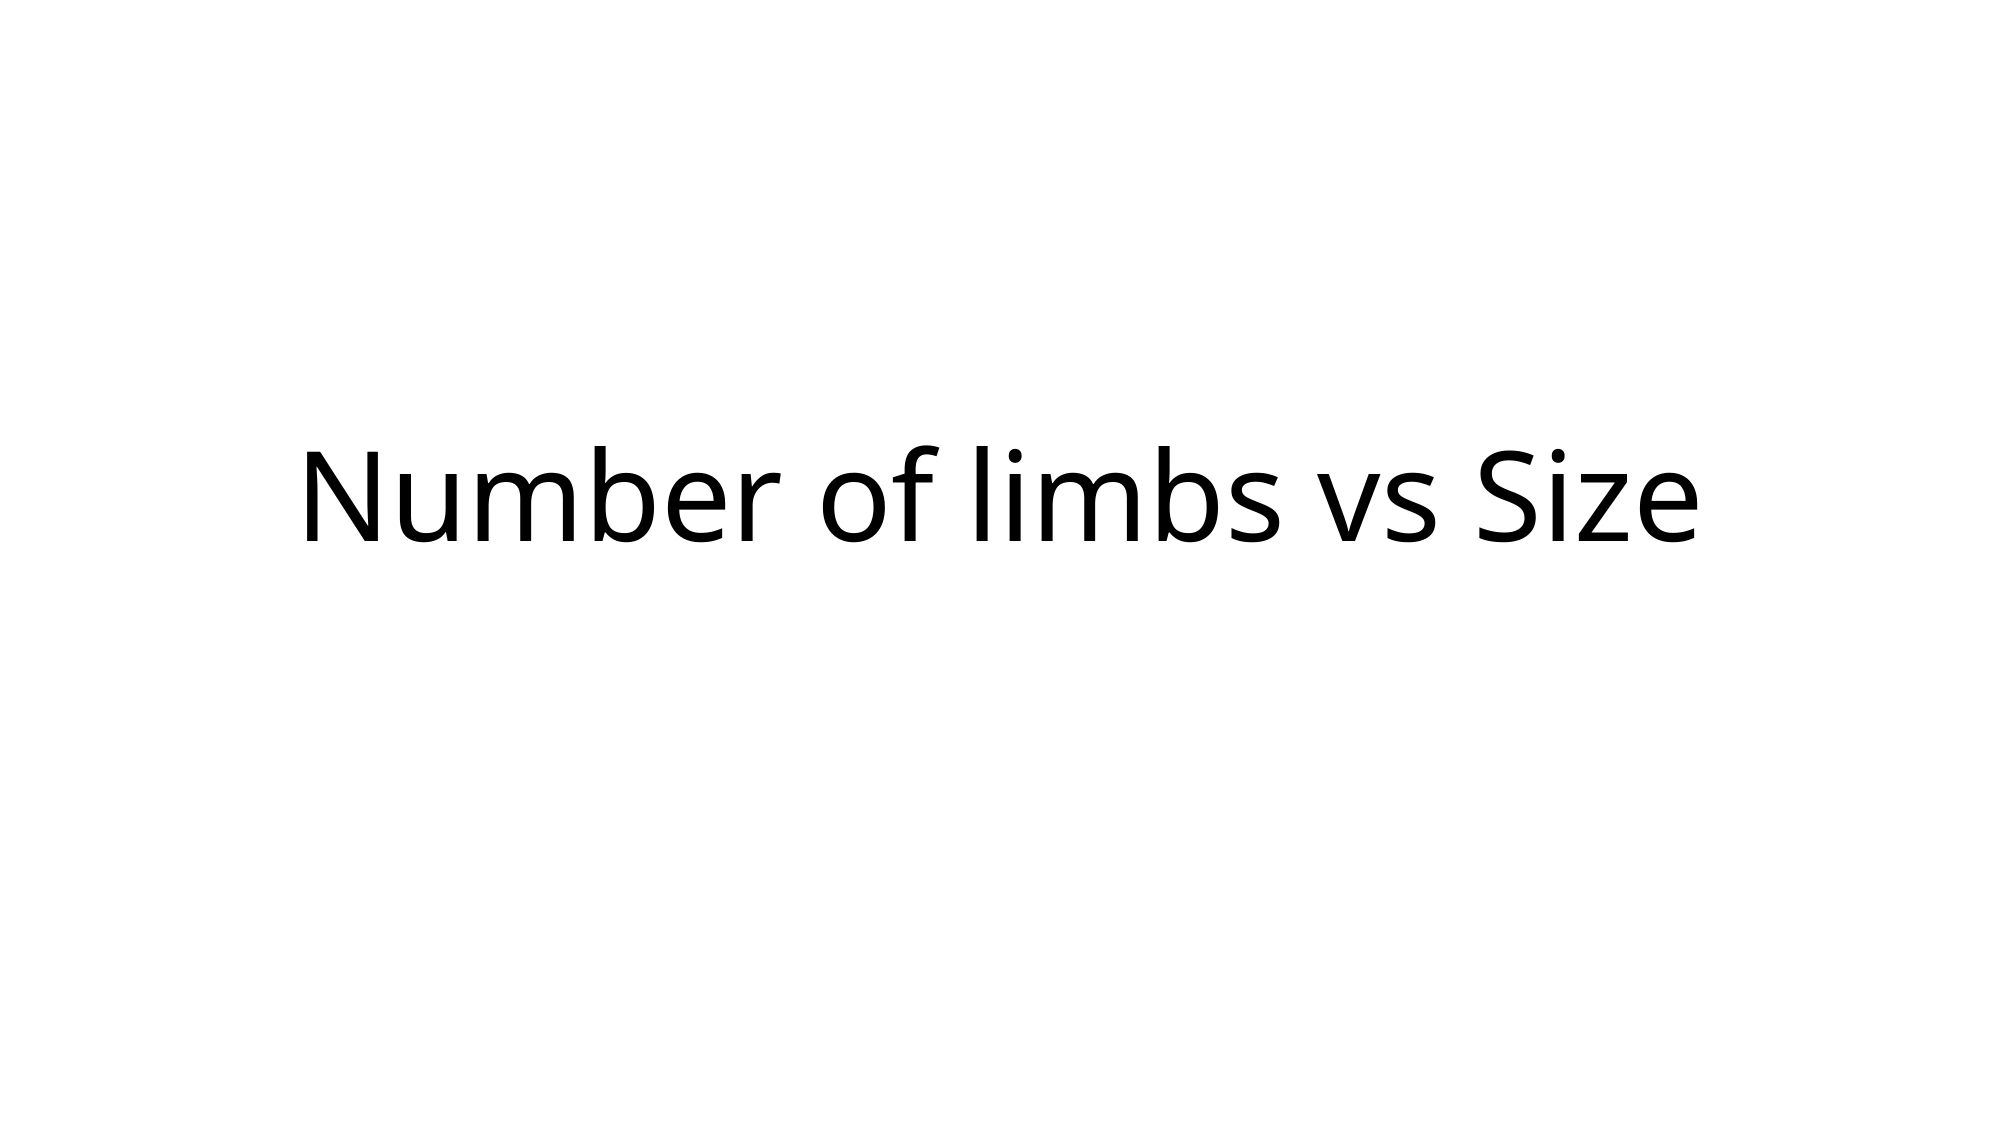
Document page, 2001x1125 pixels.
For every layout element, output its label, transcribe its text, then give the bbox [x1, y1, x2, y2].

title Number of limbs vs Size [249, 184, 1750, 576]
